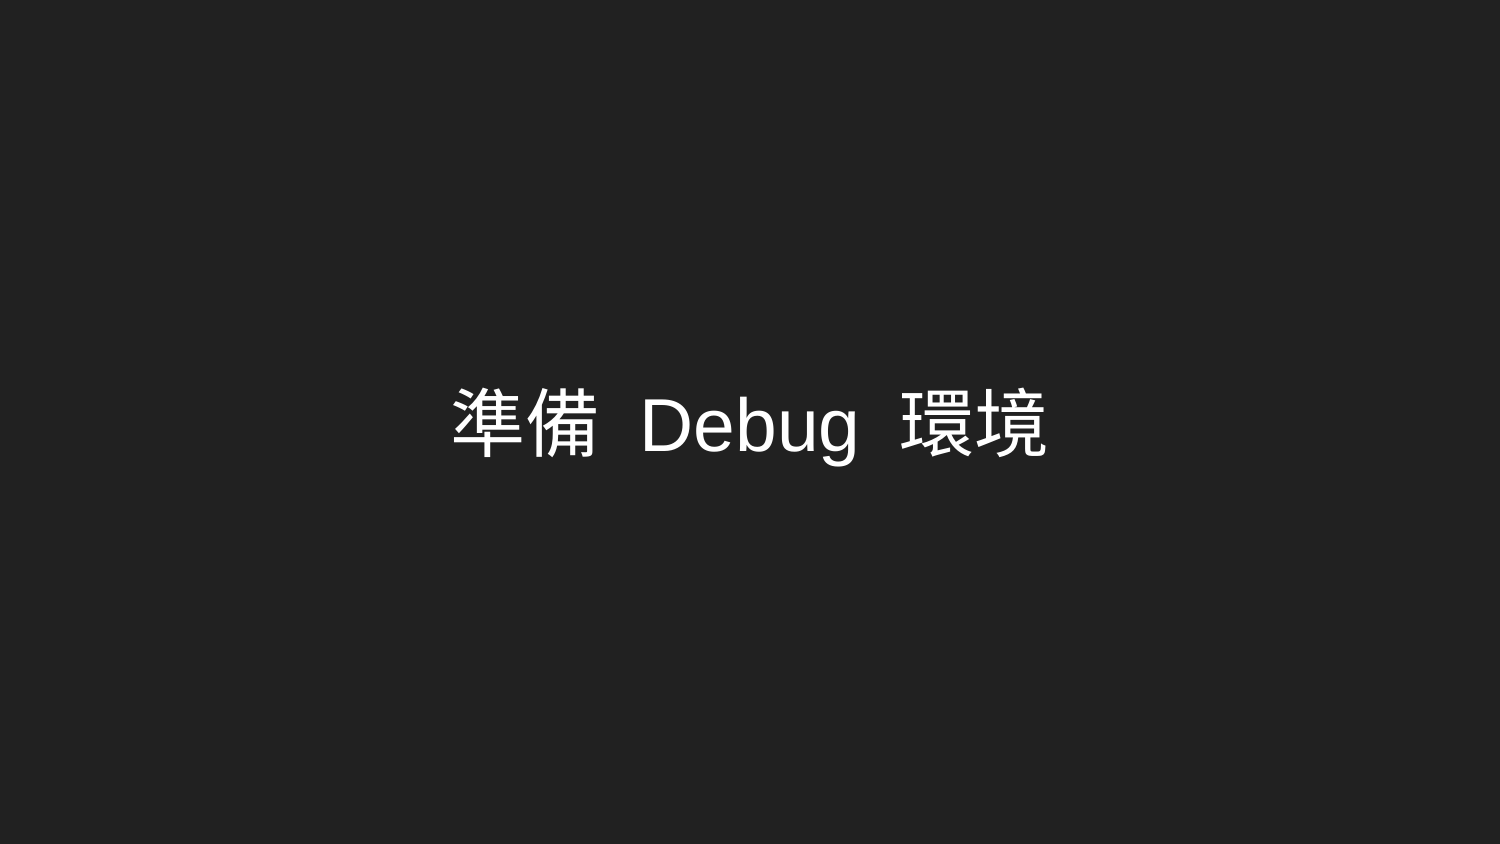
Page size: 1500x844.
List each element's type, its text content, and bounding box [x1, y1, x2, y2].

title 準備 Debug 環境 [51, 352, 1449, 491]
